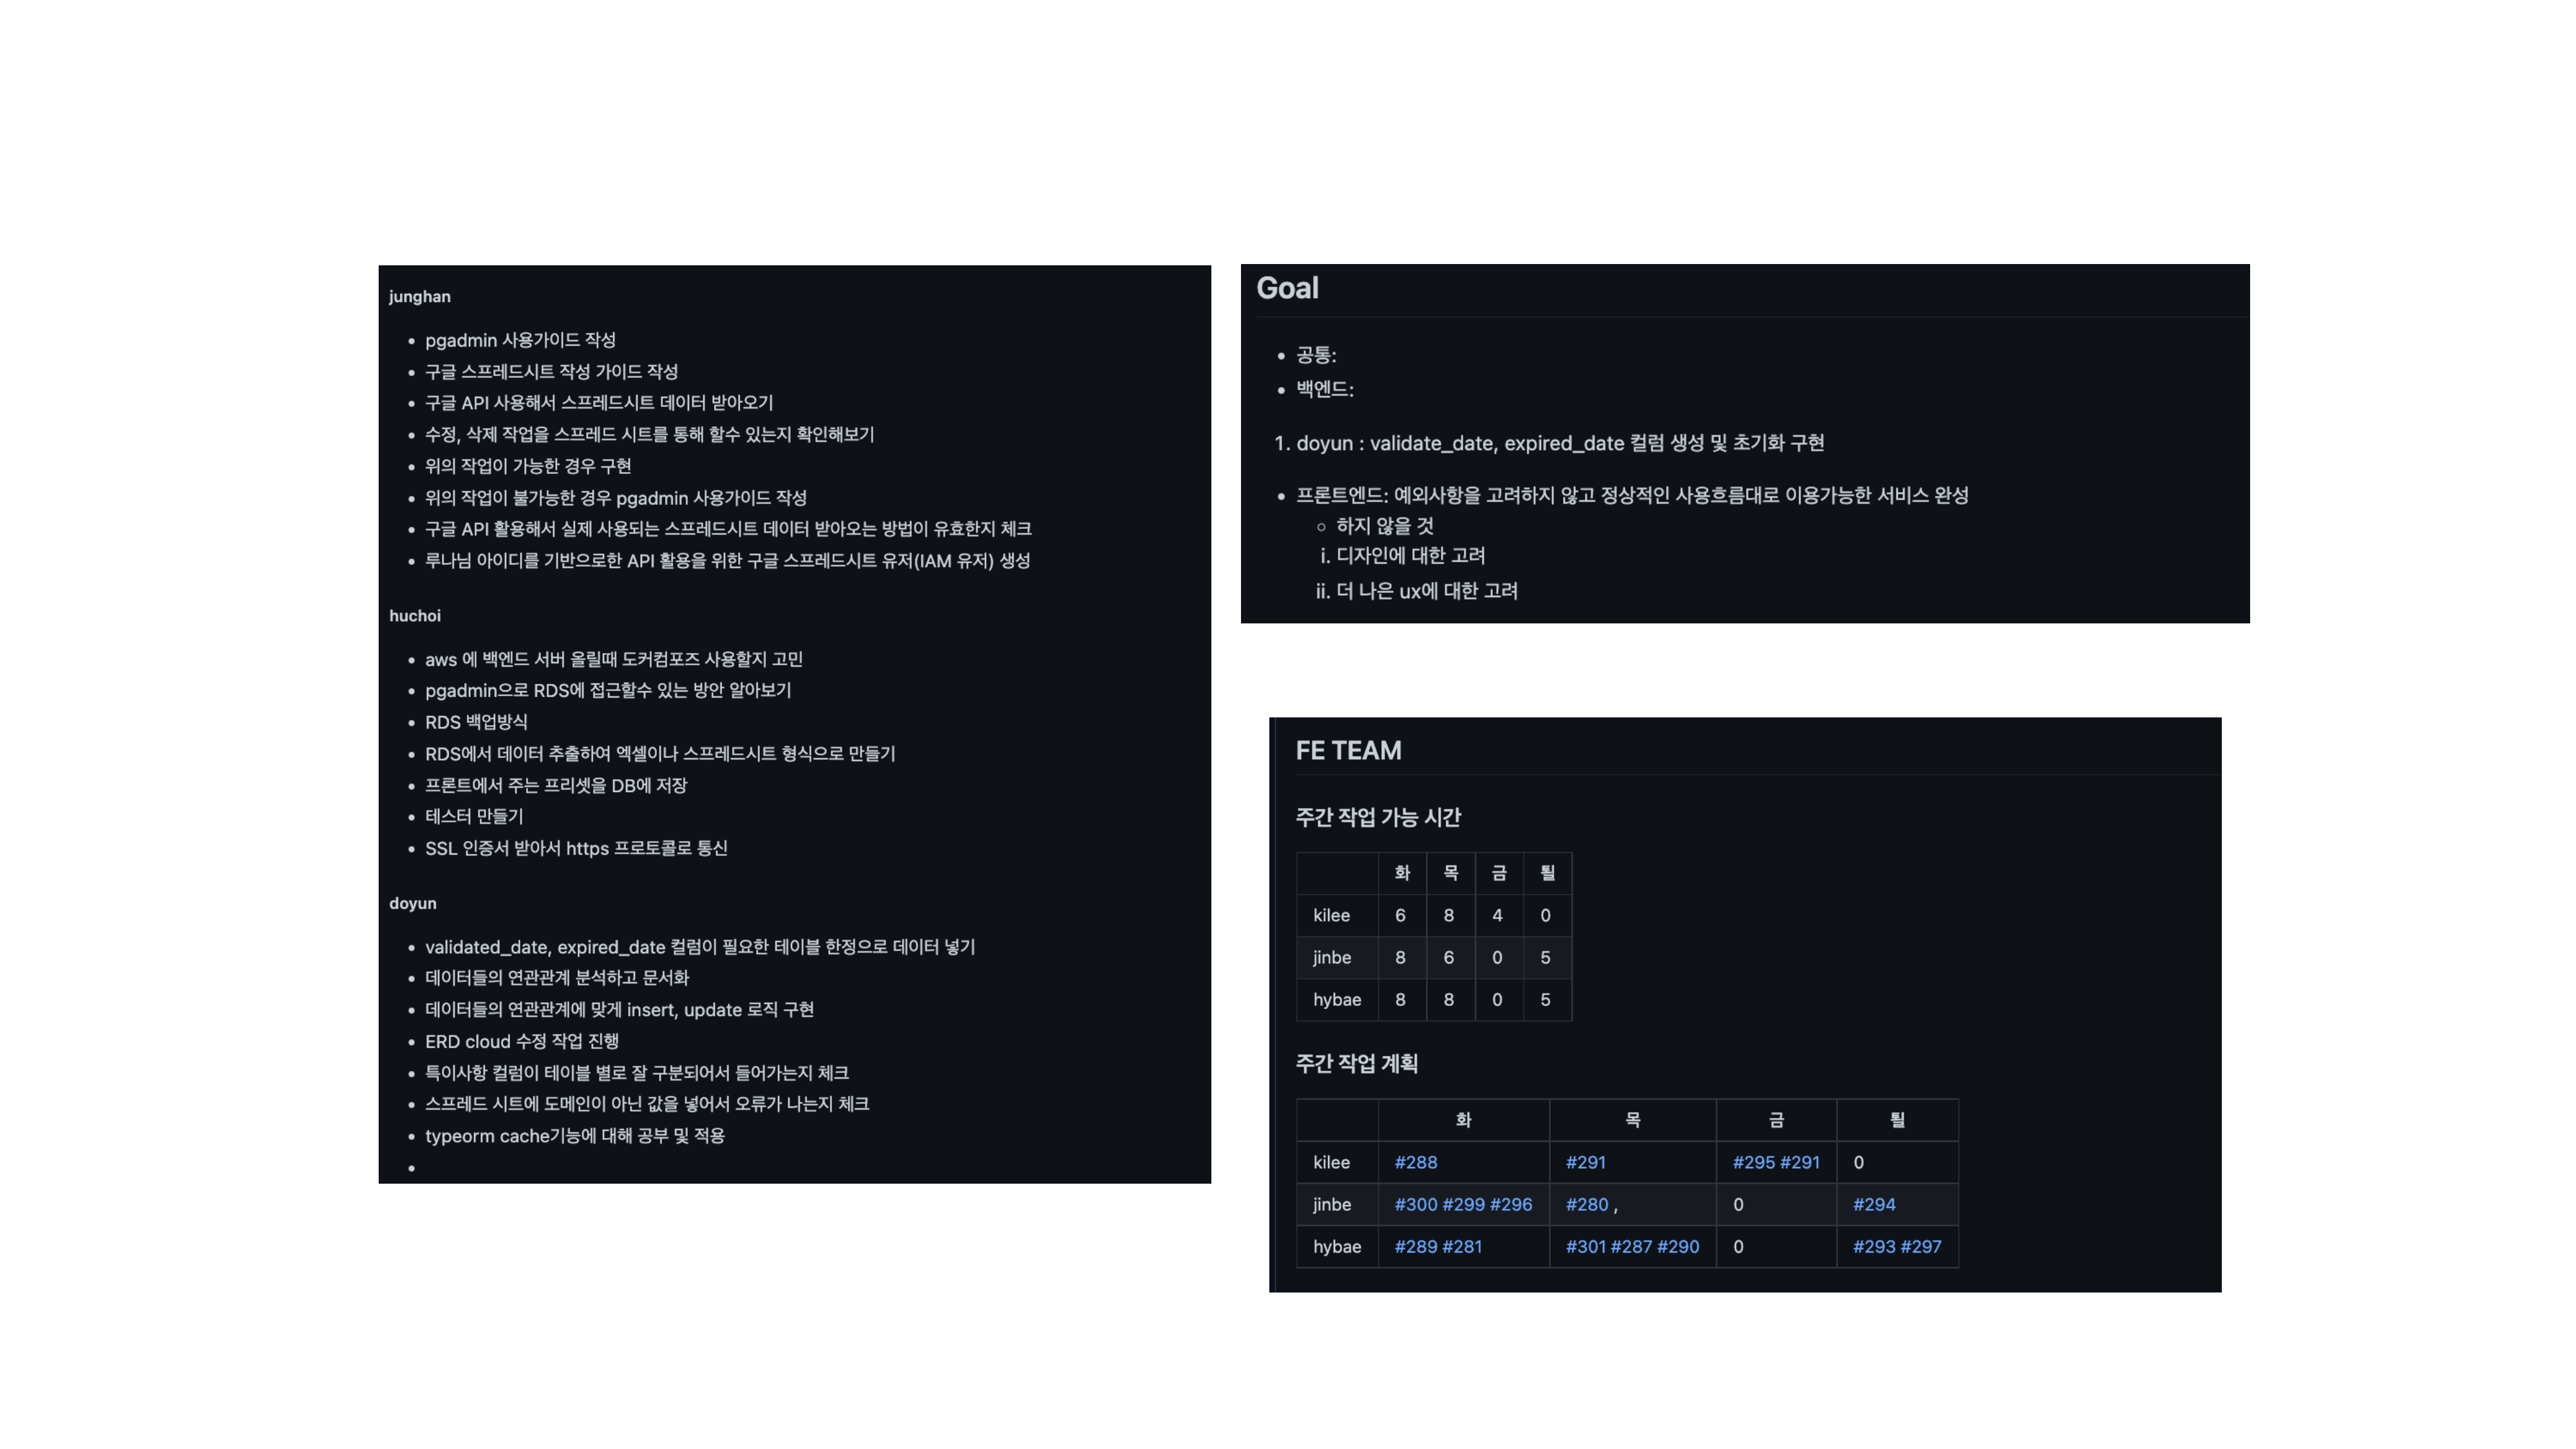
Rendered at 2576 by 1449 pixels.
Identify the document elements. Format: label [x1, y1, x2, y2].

picture [1240, 264, 2250, 623]
picture [1269, 717, 2222, 1293]
picture [379, 265, 1211, 1184]
